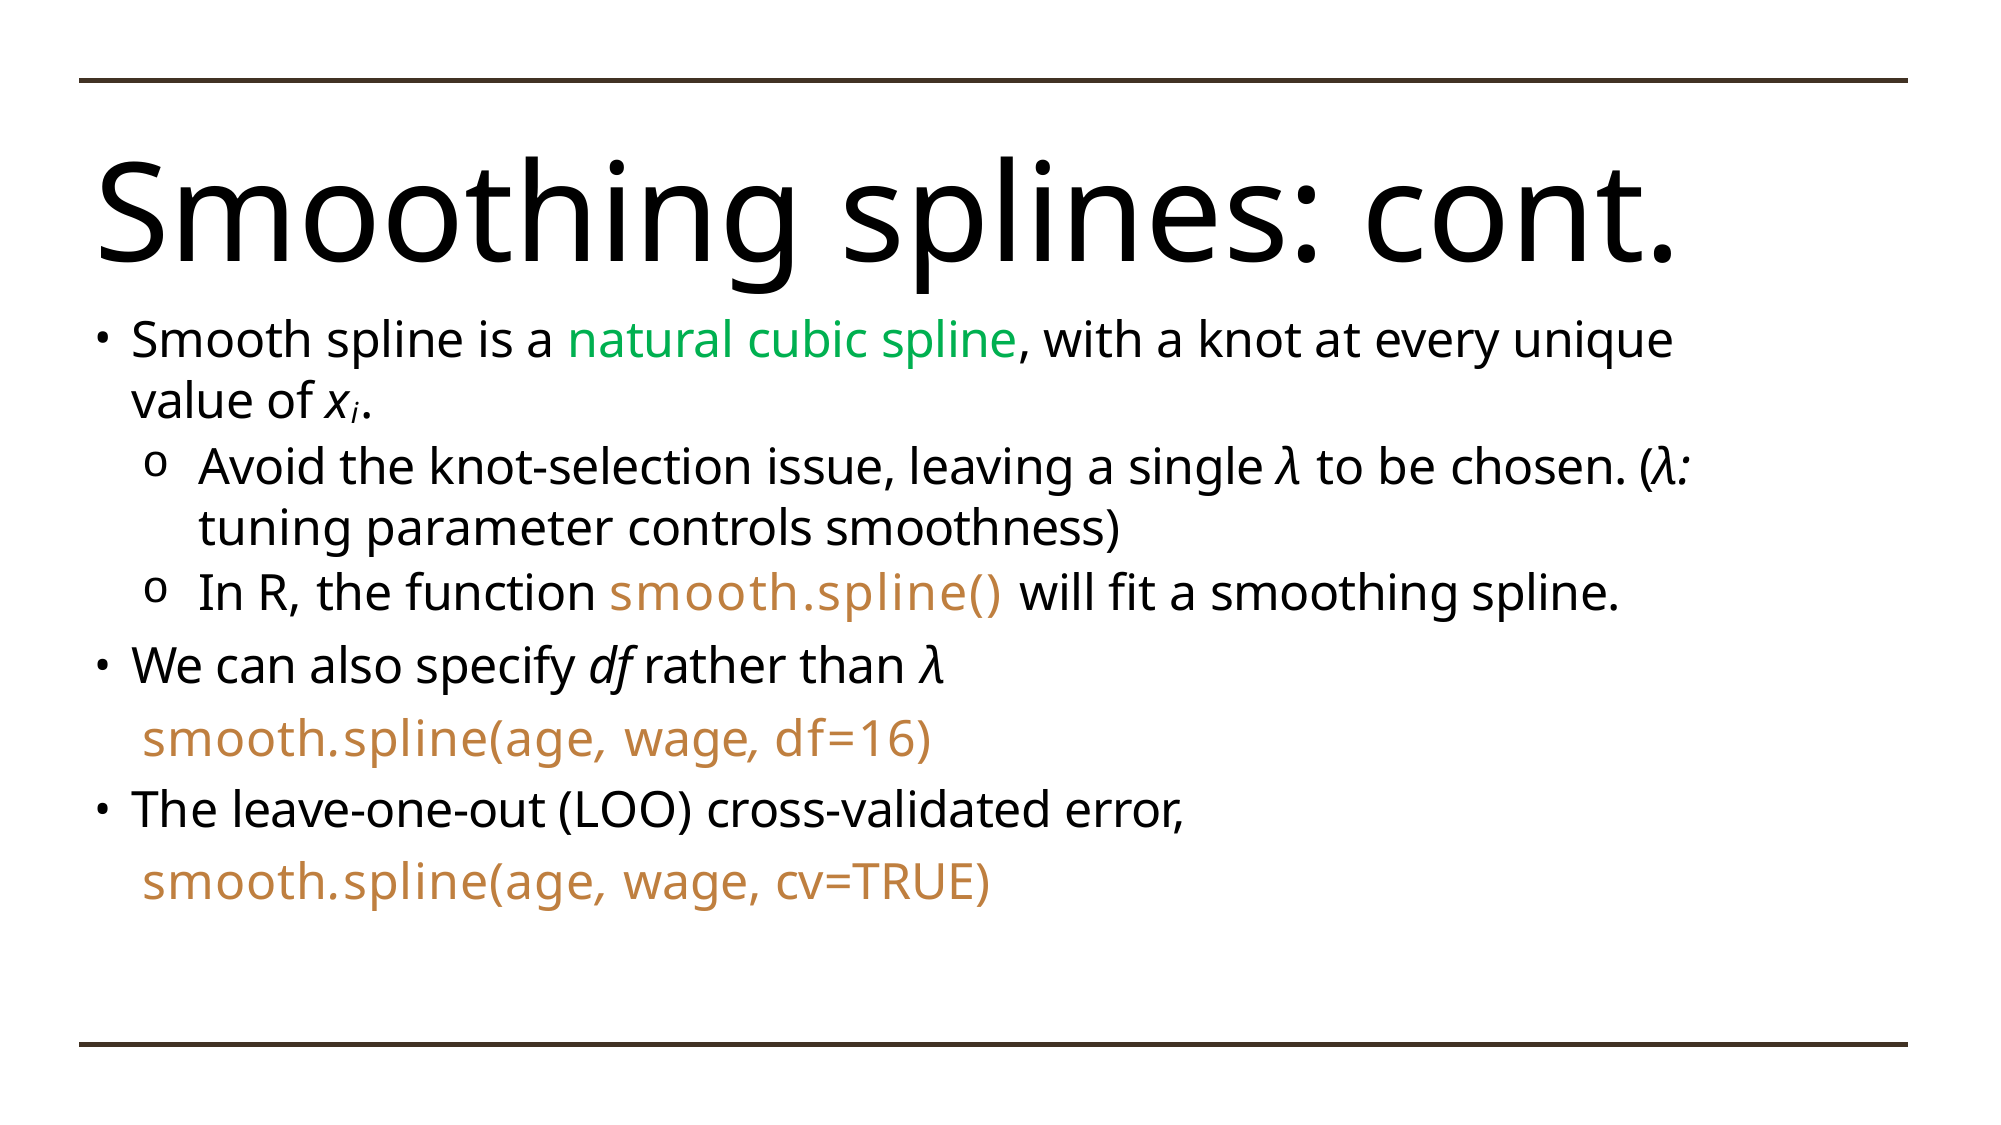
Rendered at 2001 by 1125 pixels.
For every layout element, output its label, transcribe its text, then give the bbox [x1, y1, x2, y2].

title Smoothing splines: cont. [79, 93, 1824, 320]
list Smooth spline is a natural cubic spline, with a knot at every unique value of xi. Avoid the knot-selection issue, leaving a single λ to be chosen. (λ: tuning parameter controls smoothness) In R, the function smooth.spline() will fit a smoothing spline. We can also specify df rather than λ smooth.spline(age, wage, df=16) The leave-one-out (LOO) cross-validated error, smooth.spline(age, wage, cv=TRUE) [79, 298, 1803, 965]
